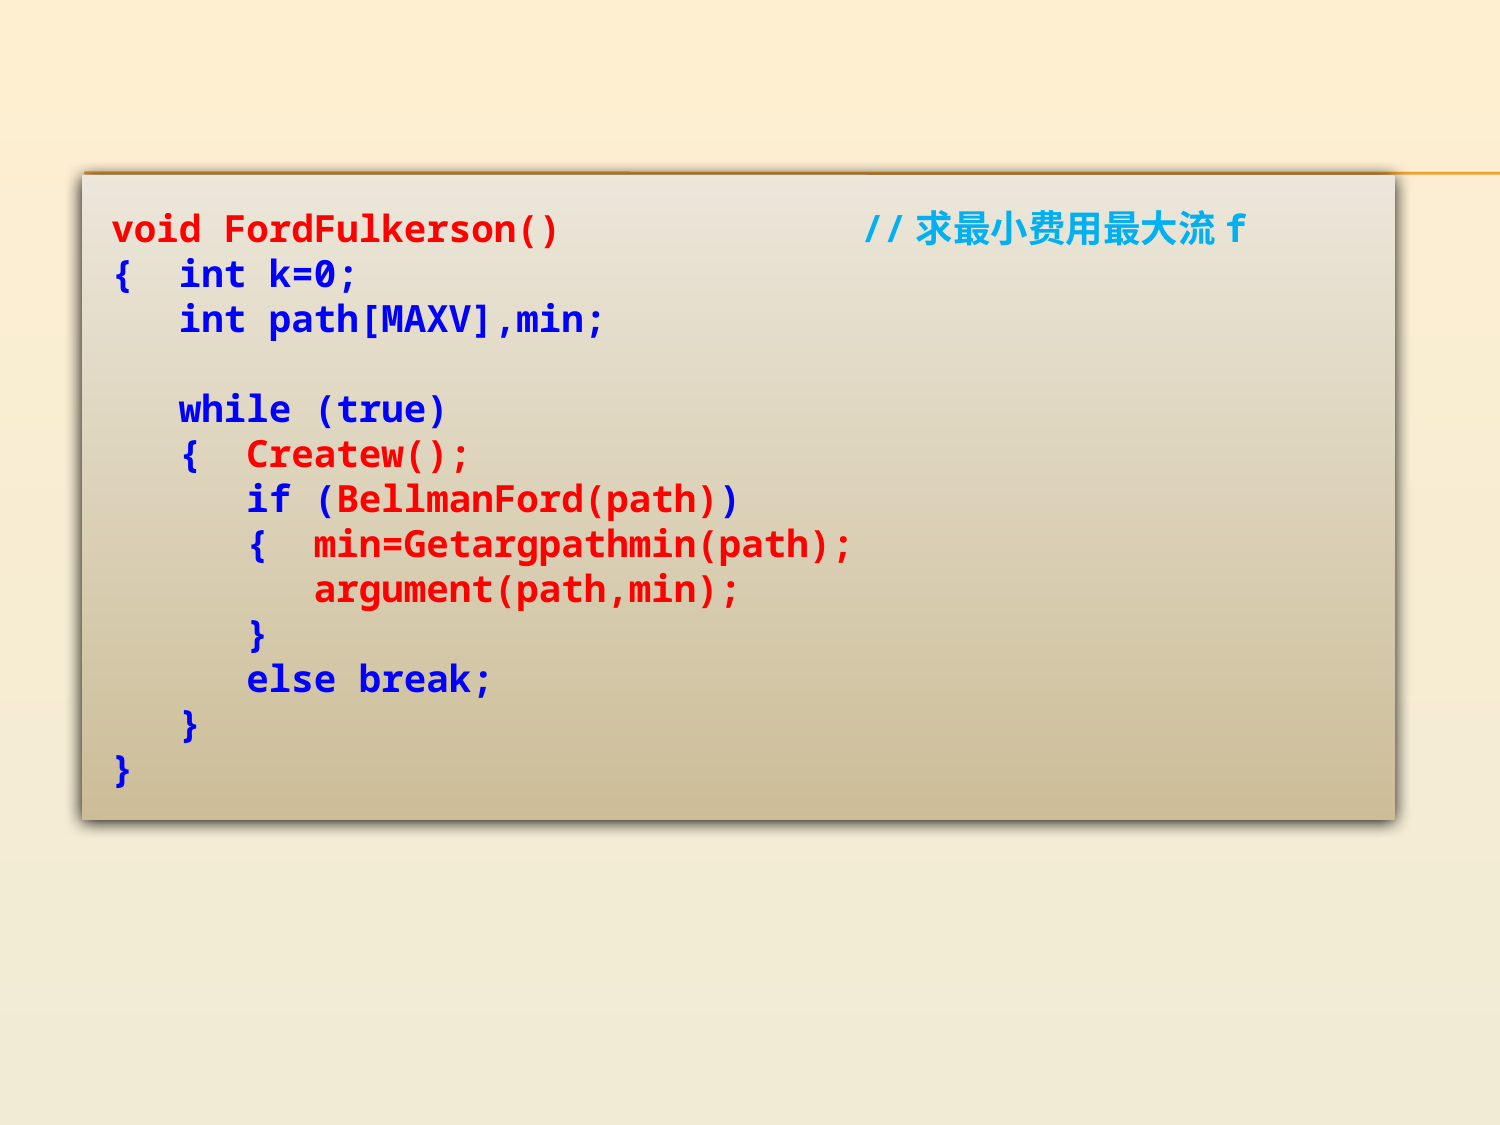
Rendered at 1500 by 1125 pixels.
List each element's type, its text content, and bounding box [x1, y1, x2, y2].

text_box void FordFulkerson() //求最小费用最大流f { int k=0; int path[MAXV],min; while (true) { Createw(); if (BellmanFord(path)) { min=Getargpathmin(path); argument(path,min); } else break; } } [81, 175, 1395, 821]
